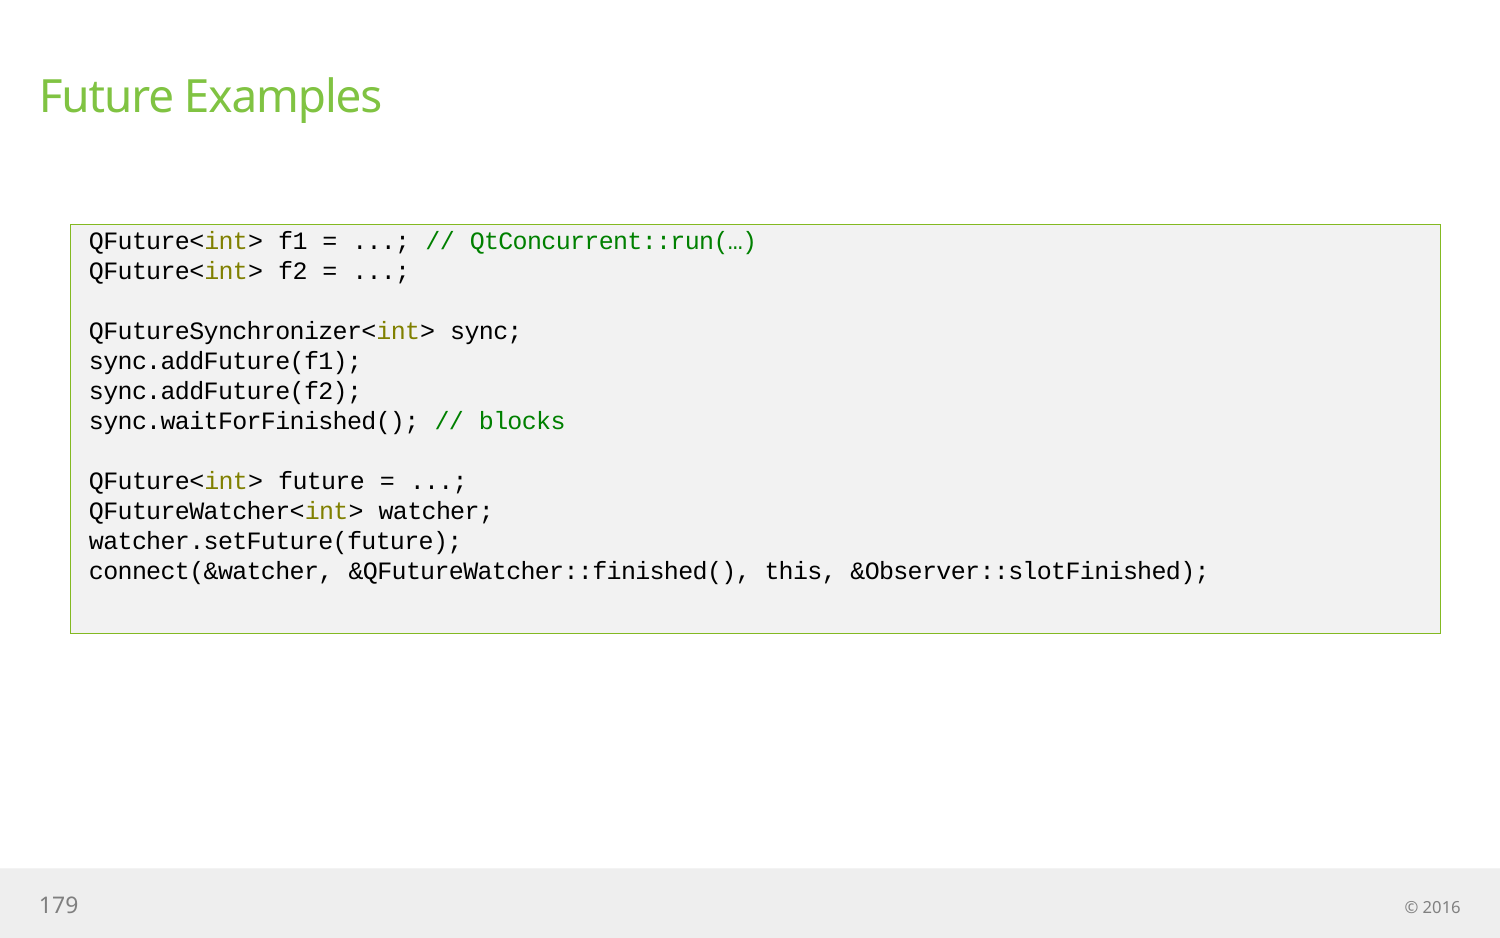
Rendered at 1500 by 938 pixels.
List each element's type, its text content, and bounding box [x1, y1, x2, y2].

slide_number 179 [39, 892, 410, 921]
title Future Examples [39, 66, 1052, 195]
footer © 2016 [1188, 896, 1461, 917]
list QFuture<int> f1 = ...; // QtConcurrent::run(…) QFuture<int> f2 = ...; QFutureSynchronizer<int> sync; sync.addFuture(f1); sync.addFuture(f2); sync.waitForFinished(); // blocks QFuture<int> future = ...; QFutureWatcher<int> watcher; watcher.setFuture(future); connect(&watcher, &QFutureWatcher::finished(), this, &Observer::slotFinished); [70, 224, 1441, 634]
